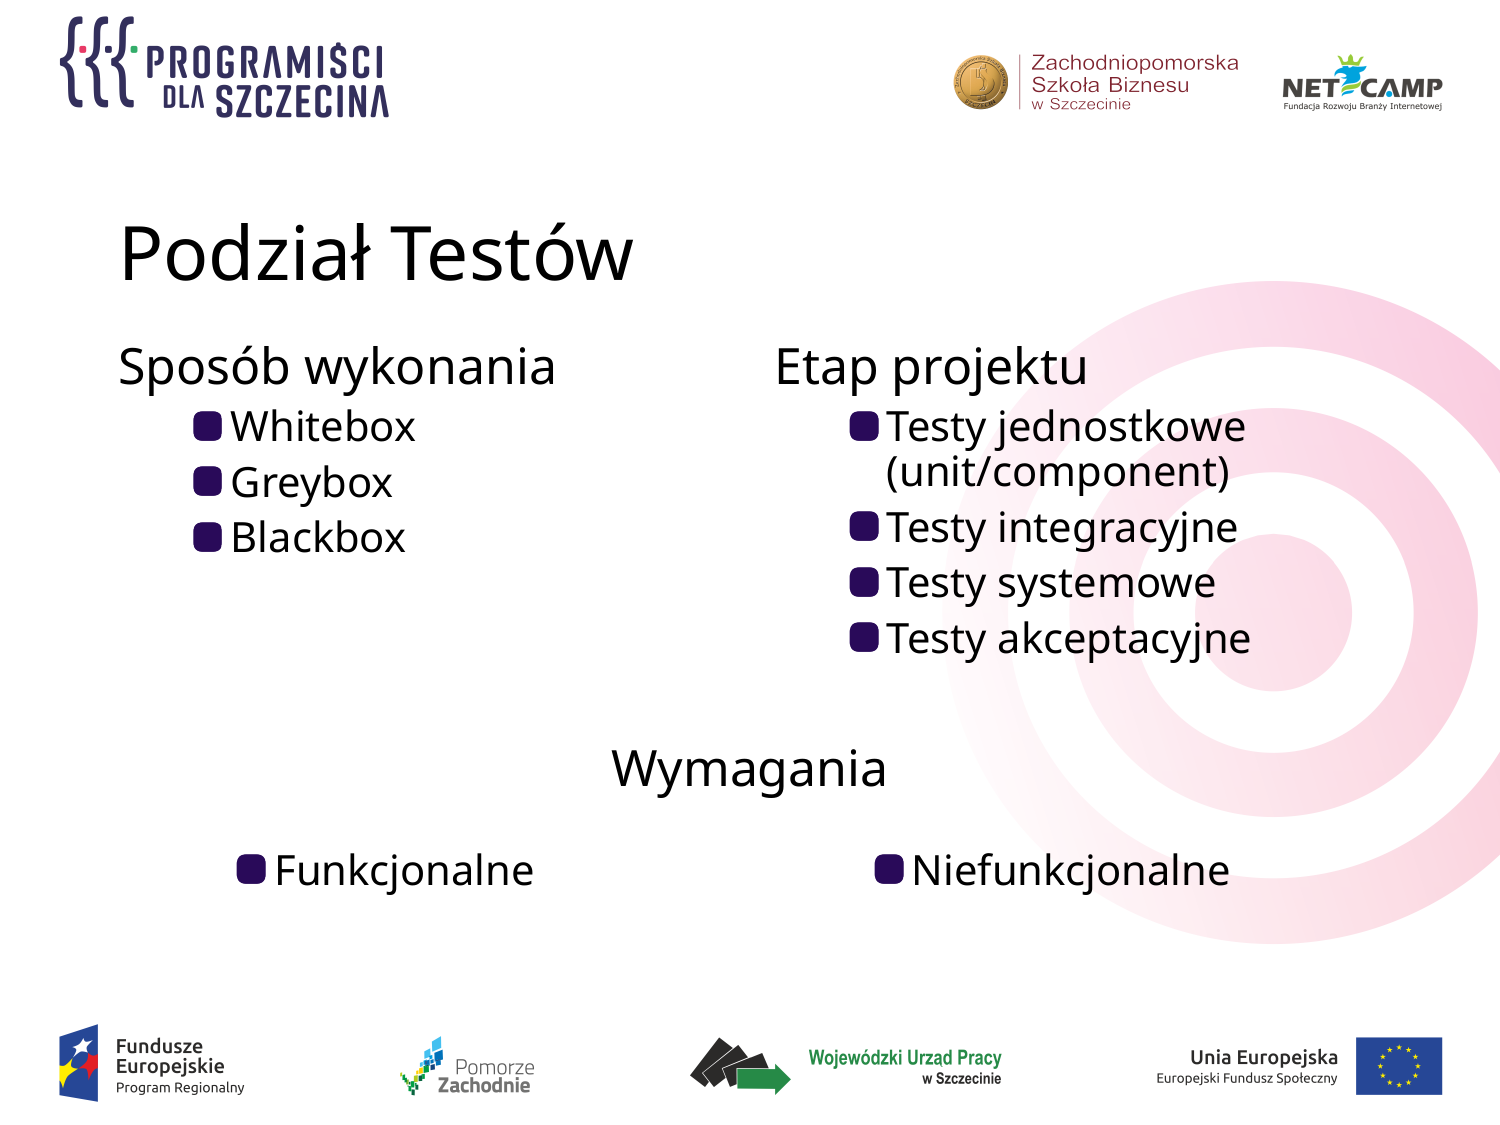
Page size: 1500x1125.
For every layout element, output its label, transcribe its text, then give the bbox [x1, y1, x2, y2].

list Etap projektu Testy jednostkowe (unit/component) Testy integracyjne Testy systemowe Testy akceptacyjne [759, 334, 1397, 707]
text_box Wymagania [103, 729, 1397, 805]
text_box Funkcjonalne [146, 841, 785, 918]
title Podział Testów [103, 196, 1397, 318]
text_box Niefunkcjonalne [784, 841, 1422, 929]
list Sposób wykonania Whitebox Greybox Blackbox [103, 334, 741, 707]
picture [0, 0, 1500, 1125]
